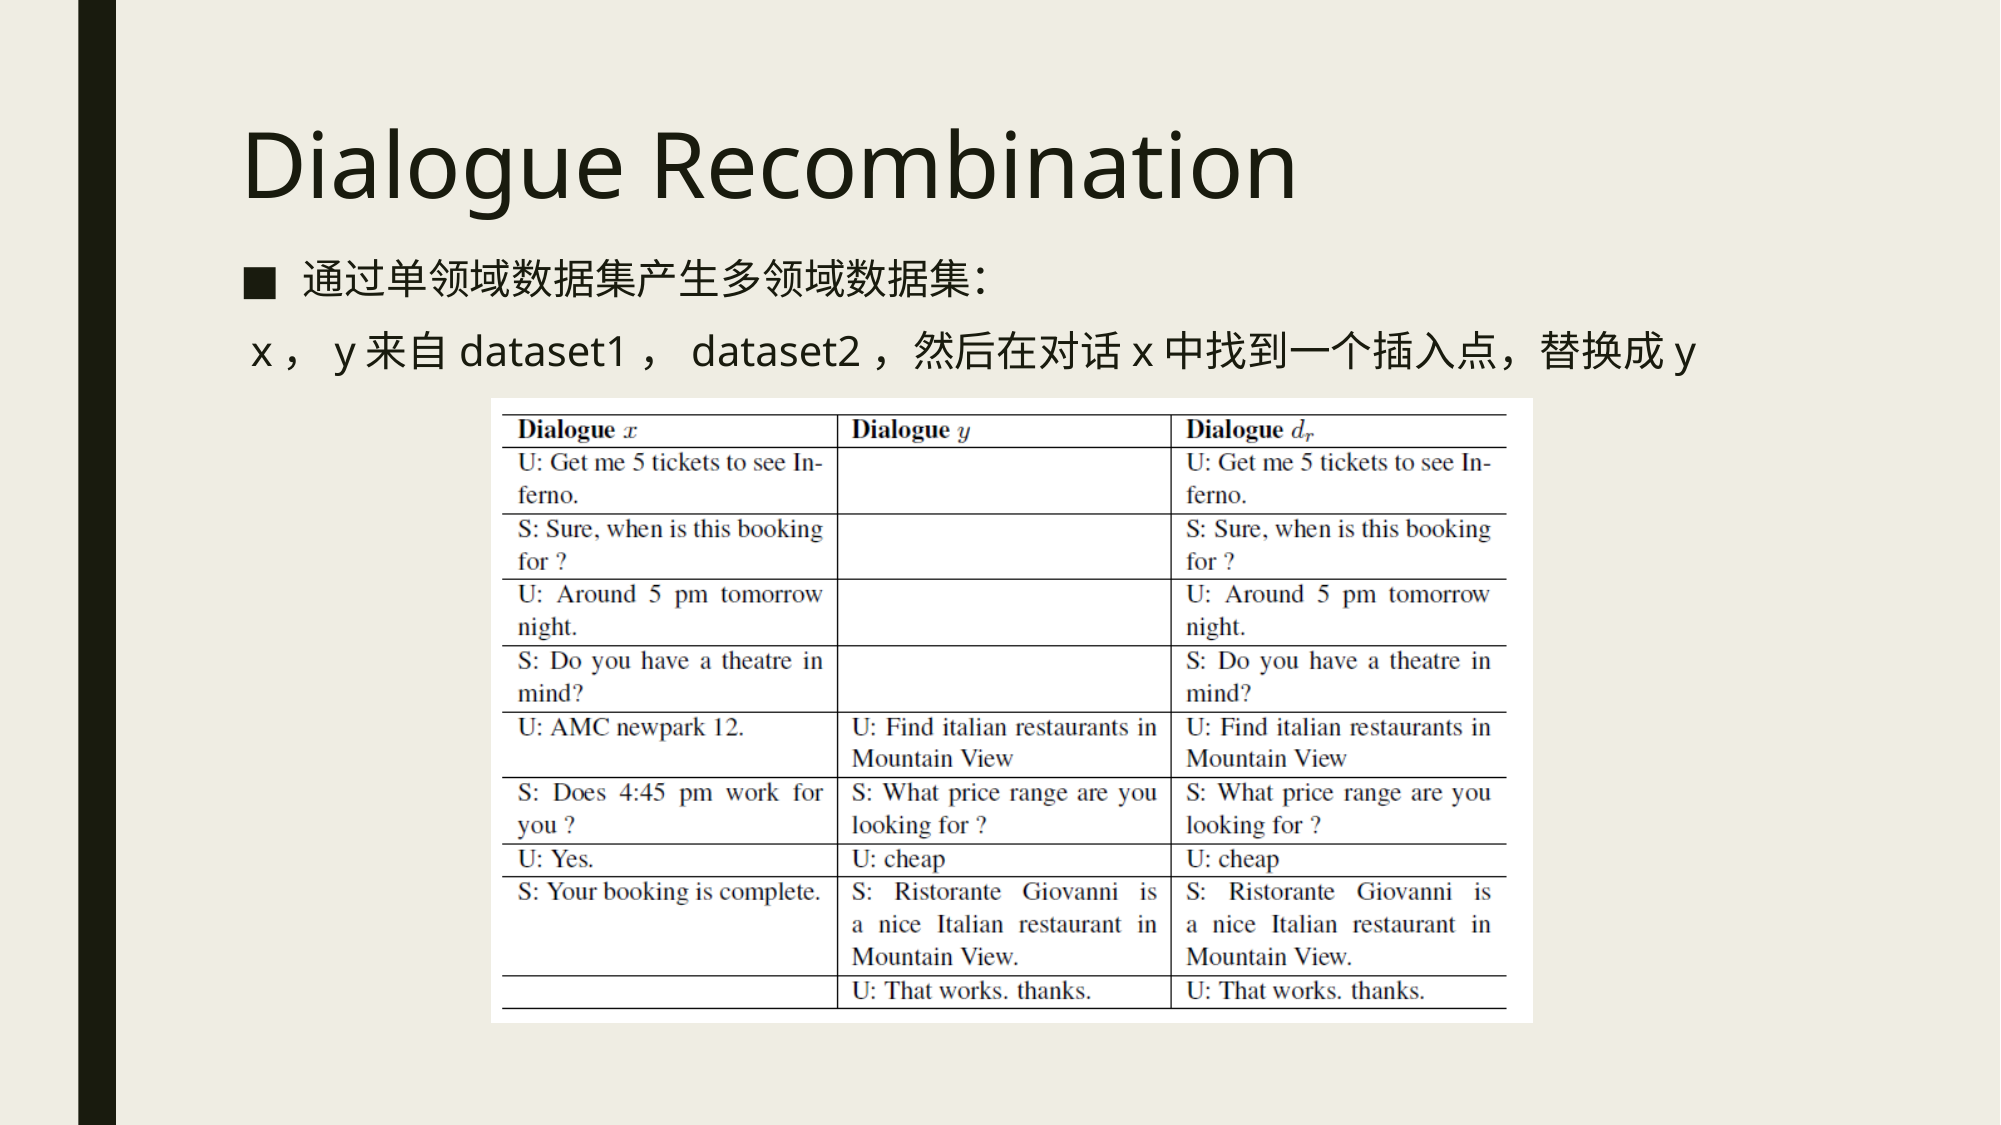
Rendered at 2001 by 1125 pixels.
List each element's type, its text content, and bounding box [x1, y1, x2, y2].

list 通过单领域数据集产生多领域数据集： x，y来自dataset1，dataset2，然后在对话x中找到一个插入点，替换成y [225, 249, 1800, 1011]
title Dialogue Recombination [225, 112, 1800, 249]
picture [491, 398, 1533, 1023]
